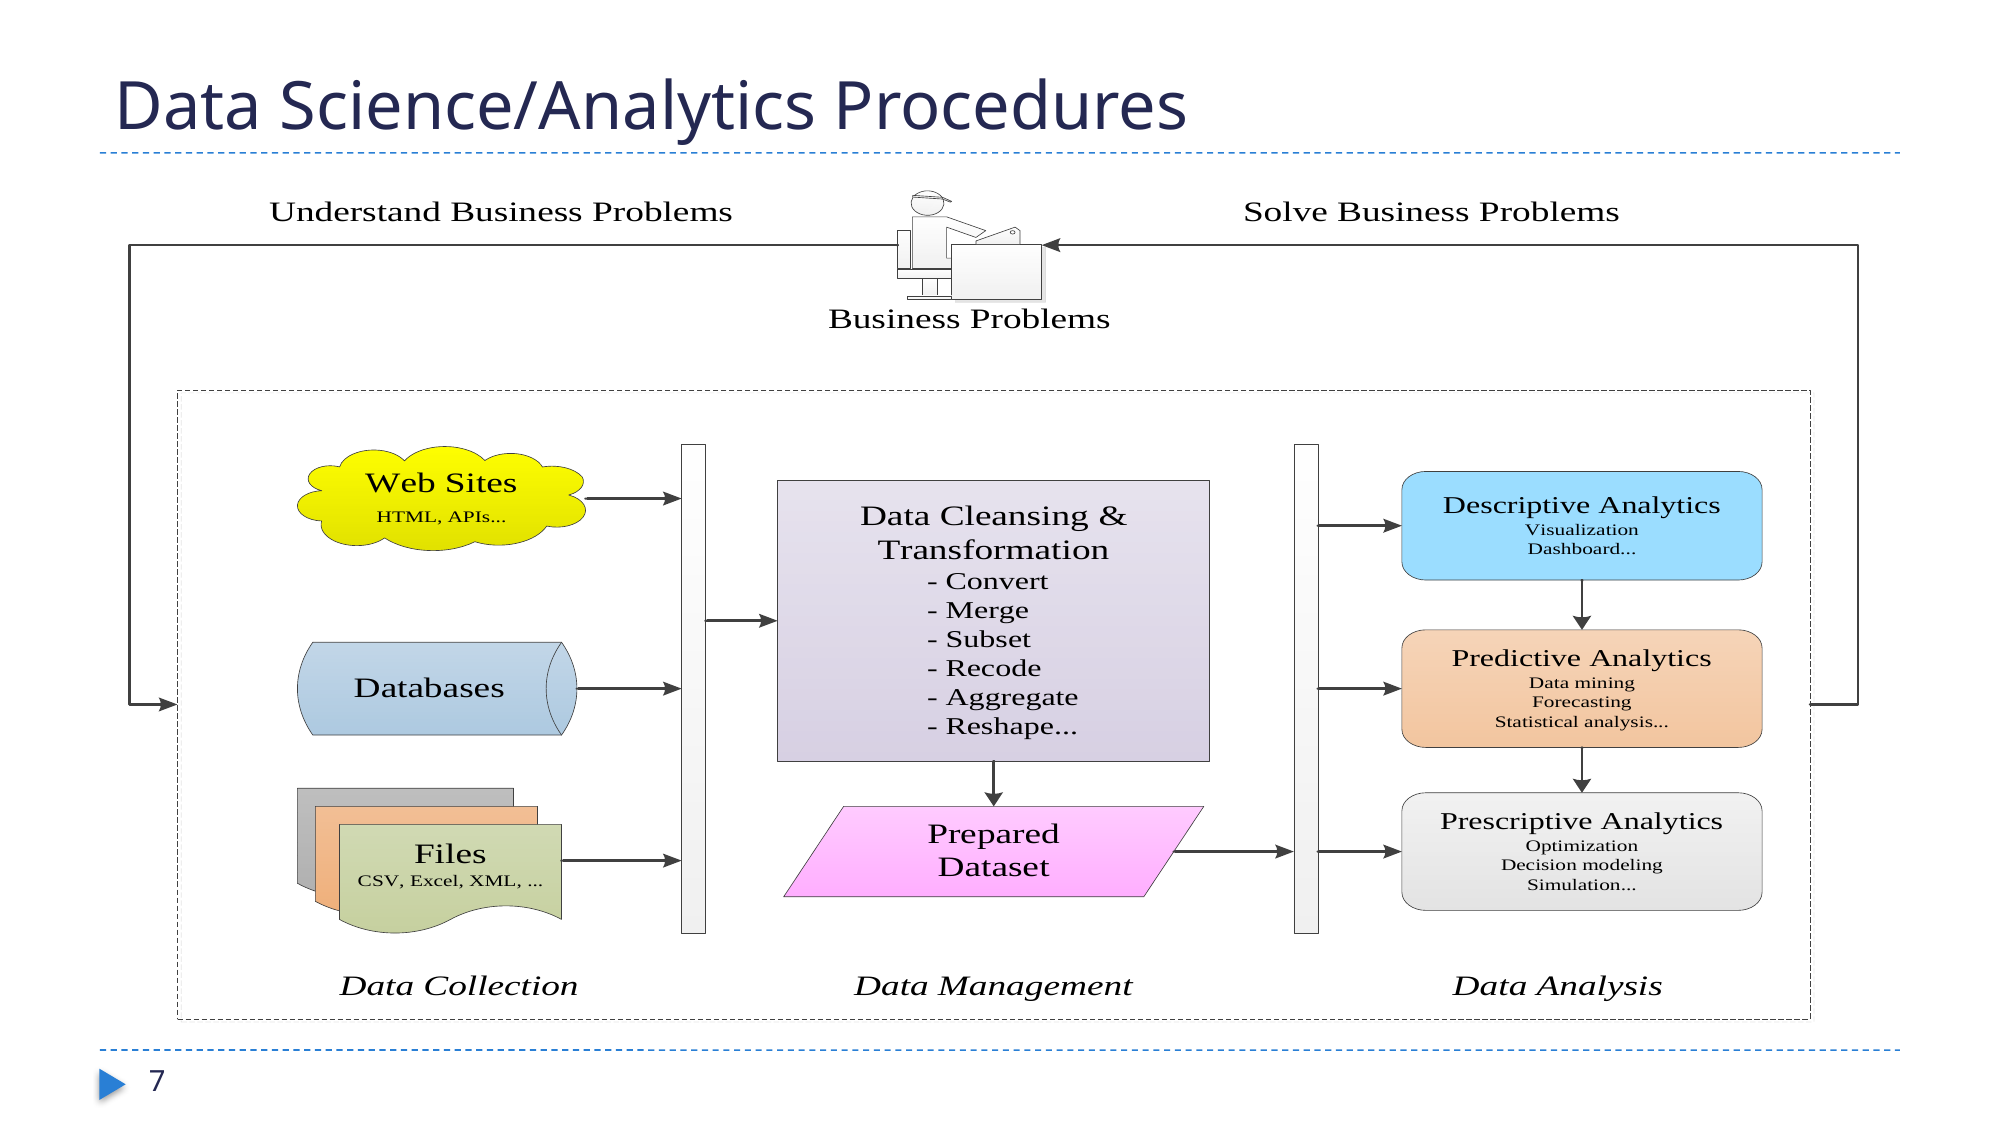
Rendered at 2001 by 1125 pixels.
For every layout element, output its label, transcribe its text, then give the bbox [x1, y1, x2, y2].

slide_number 7 [133, 1055, 568, 1103]
picture [124, 187, 1863, 1026]
title Data Science/Analytics Procedures [99, 24, 1900, 151]
